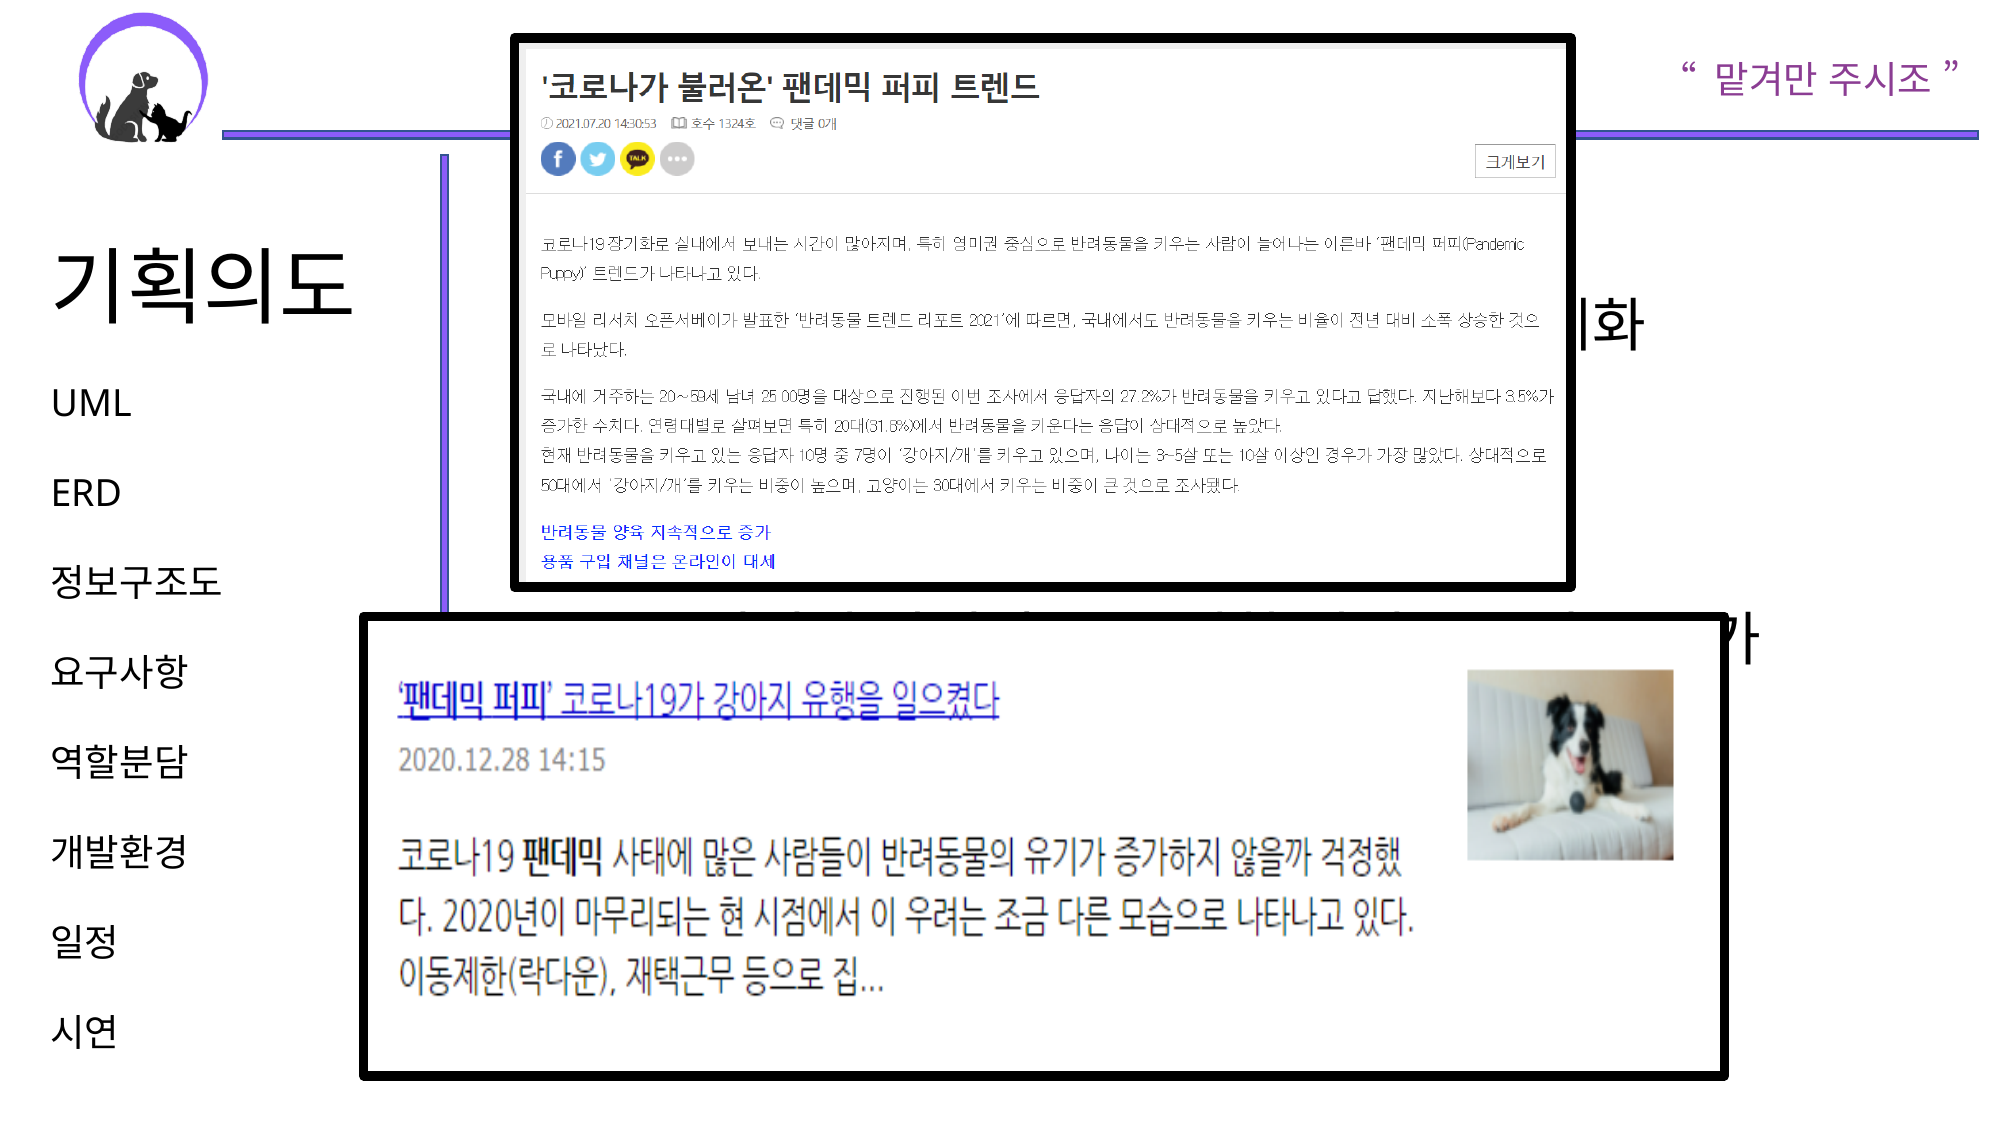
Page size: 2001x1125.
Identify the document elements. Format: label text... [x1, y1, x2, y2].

picture [519, 42, 1567, 583]
text_box Covid 19로 가속화된 사회 객체화 [1576, 281, 1661, 366]
text_box 결여된 감정 충족을 위한 반려동물 가구 증가 [685, 595, 1776, 680]
text_box 기획의도 UML ERD 정보구조도 요구사항 역할분담 개발환경 일정 시연 [35, 226, 372, 1062]
picture [368, 620, 1720, 1072]
picture [65, 0, 223, 158]
text_box [1576, 130, 1979, 140]
text_box “ 맡겨만 주시조 ” [1645, 48, 1976, 109]
text_box [223, 130, 510, 140]
text_box [440, 154, 449, 612]
